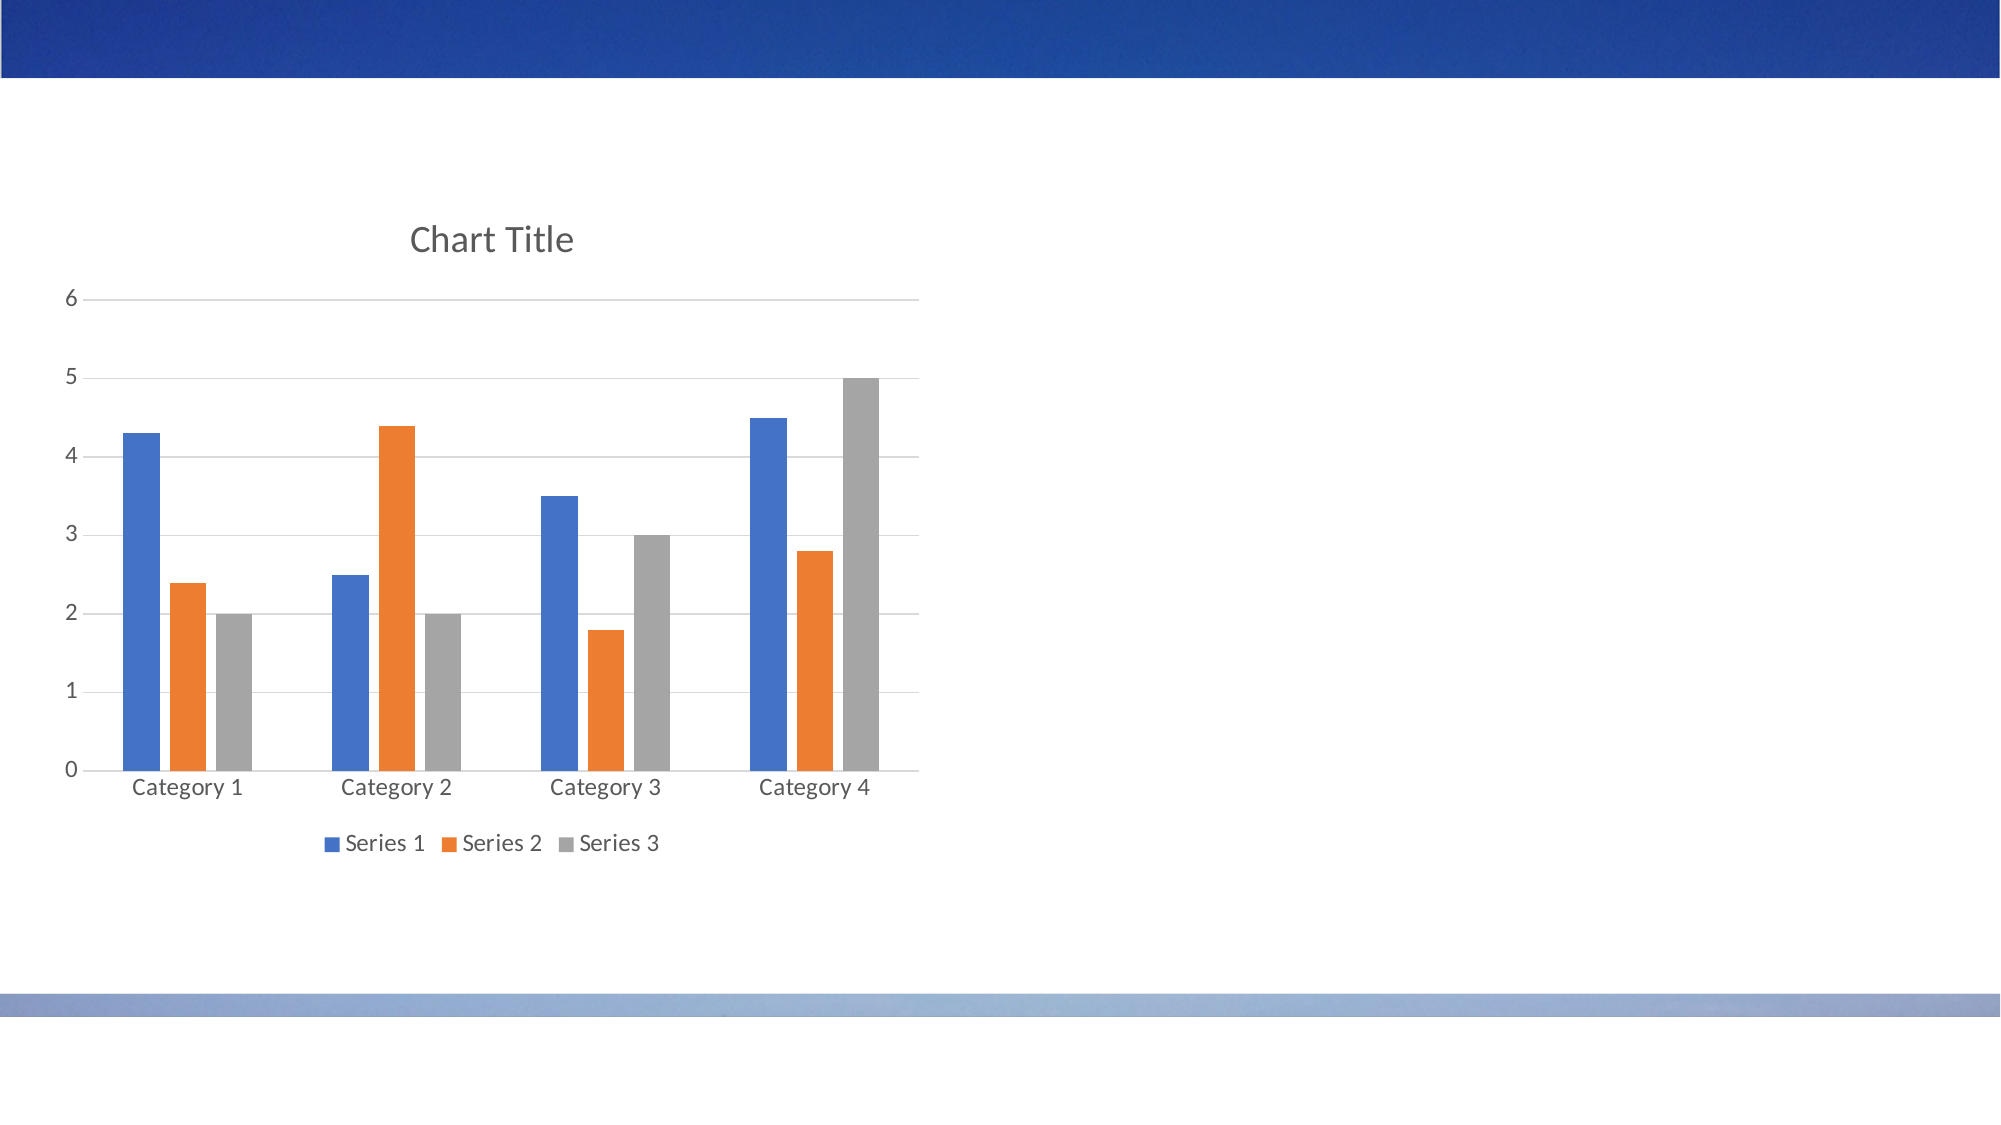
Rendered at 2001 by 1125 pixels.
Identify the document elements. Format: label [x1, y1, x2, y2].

picture [0, 0, 2001, 1125]
chart [46, 190, 938, 864]
